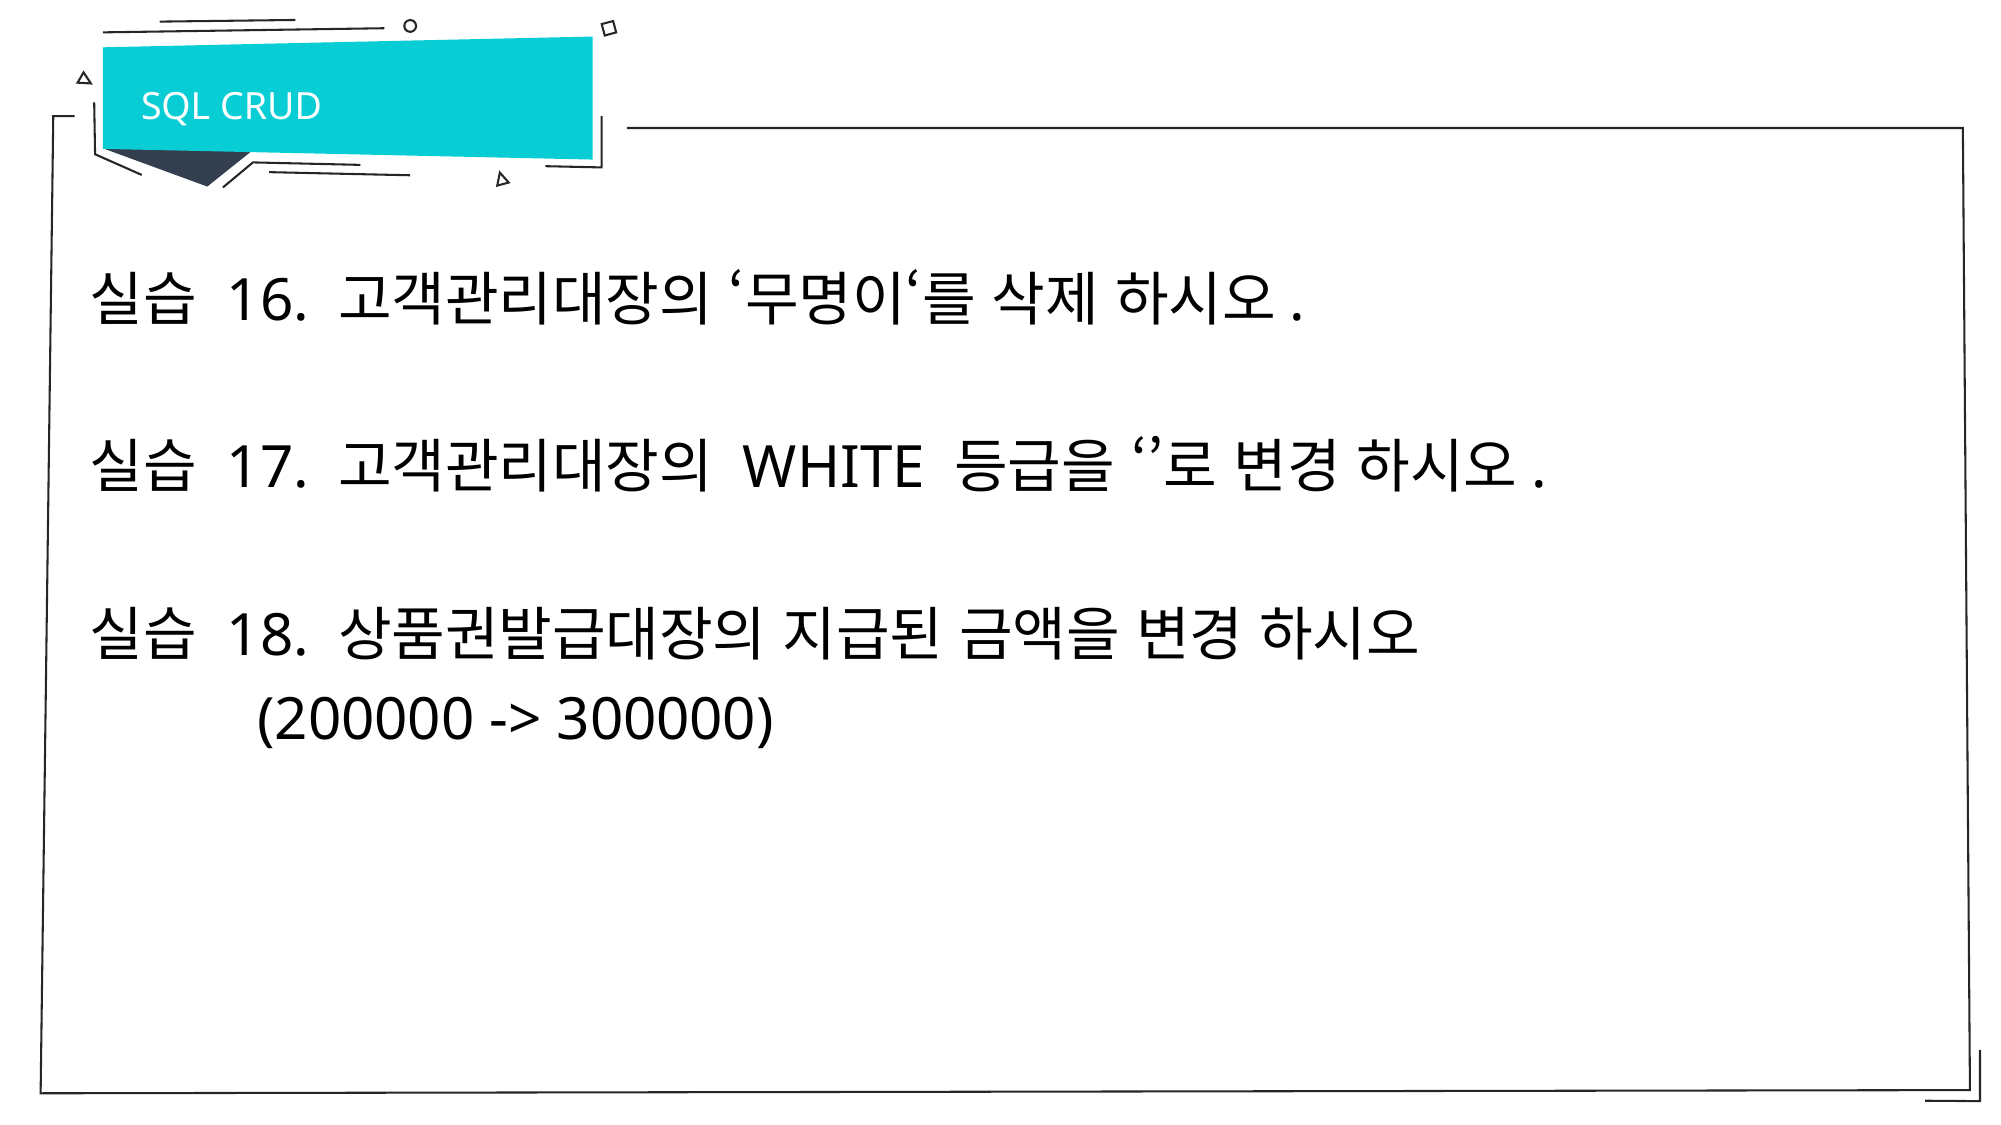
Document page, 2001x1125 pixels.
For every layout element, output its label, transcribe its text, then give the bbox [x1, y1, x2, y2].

text_box 실습 16. 고객관리대장의 ‘무명이‘를 삭제 하시오. 실습 17. 고객관리대장의 WHITE 등급을 ‘’로 변경 하시오. 실습 18. 상품권발급대장의 지급된 금액을 변경 하시오 (200000 -> 300000) [74, 262, 1927, 1005]
text_box SQL CRUD [125, 51, 338, 135]
